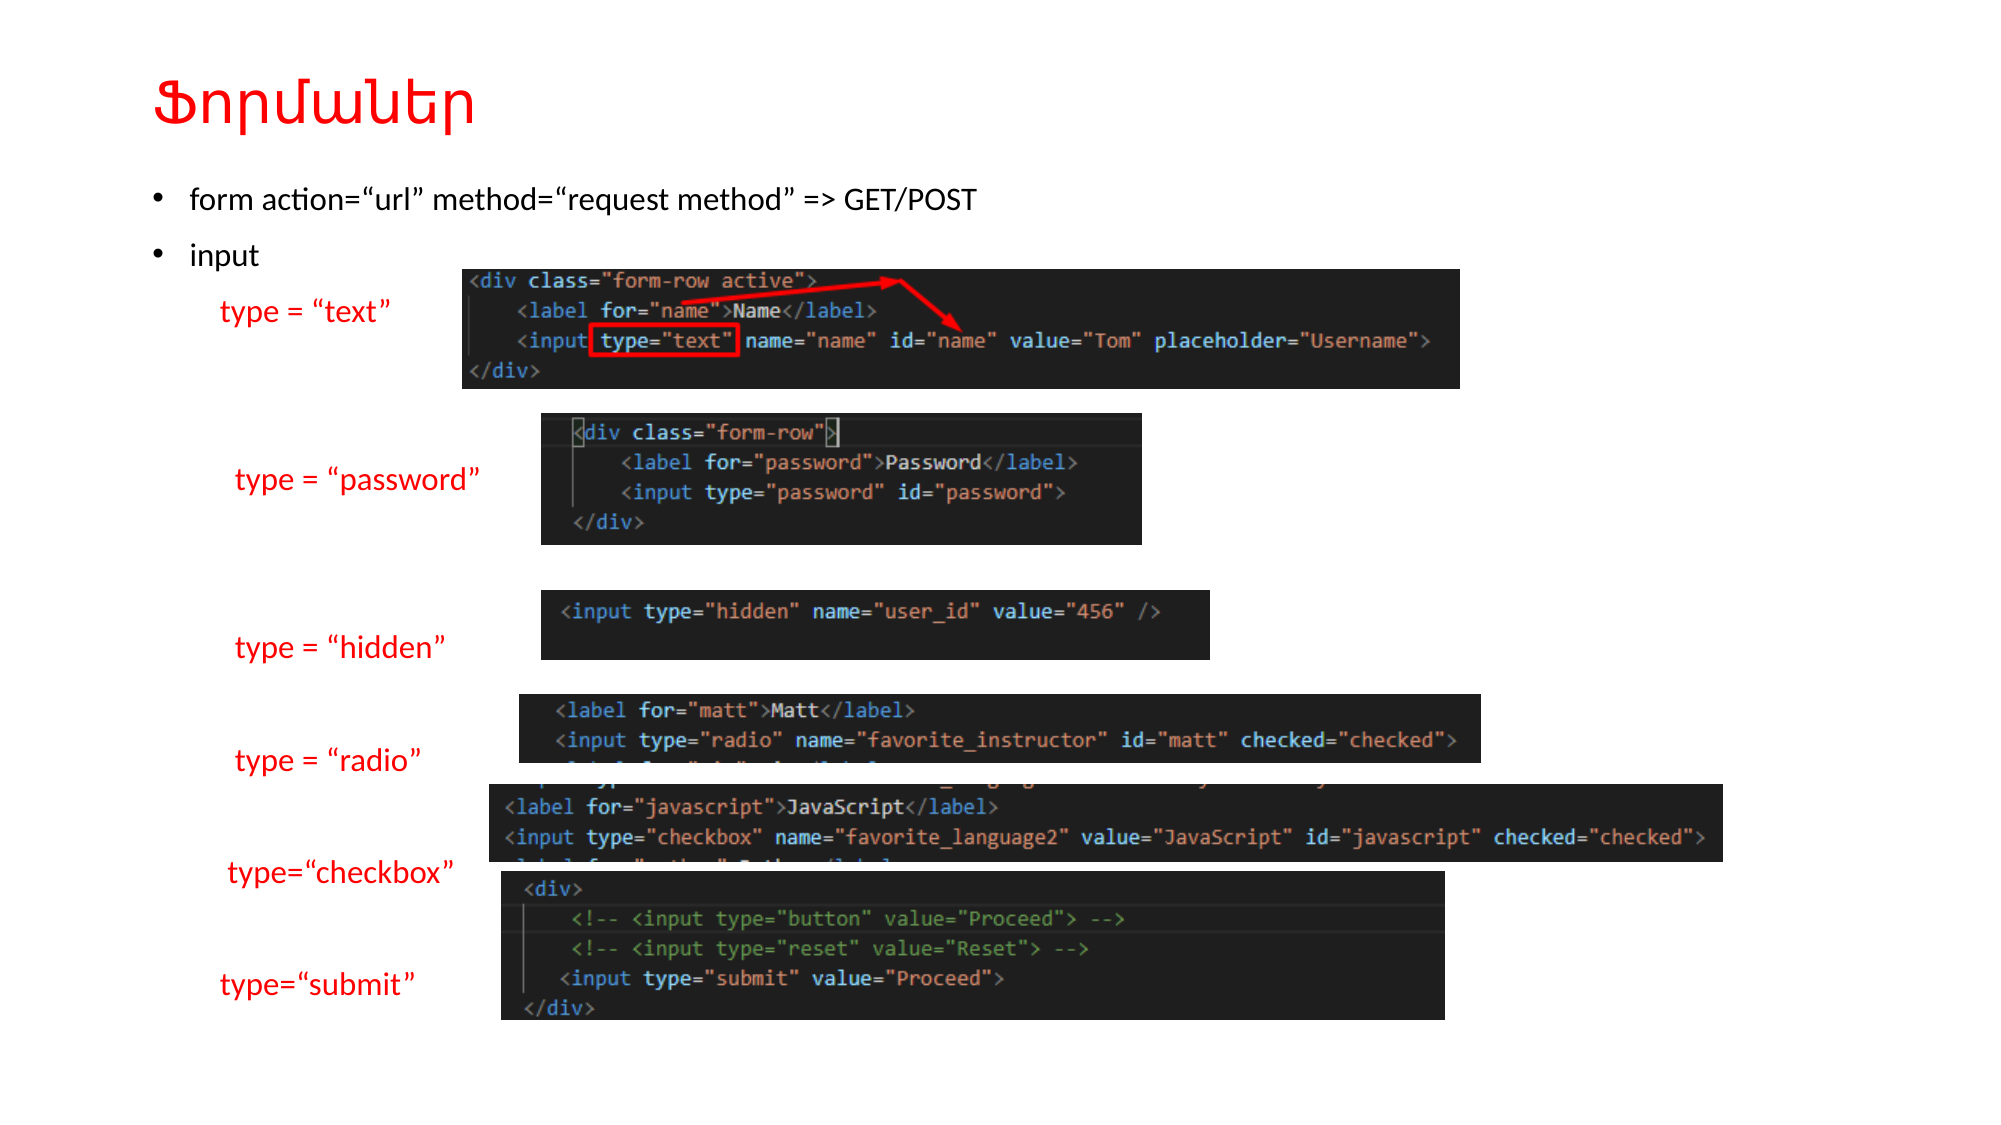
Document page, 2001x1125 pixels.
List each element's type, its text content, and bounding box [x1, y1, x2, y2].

picture [519, 694, 1481, 764]
title Ֆորմաներ [137, 59, 1863, 149]
picture [462, 269, 1460, 389]
picture [489, 784, 1723, 862]
picture [501, 870, 1445, 1020]
list form action=“url” method=“request method” => GET/POST input type = “text” type = “password” type = “hidden” type = “radio” type=“checkbox” type=“submit” [137, 174, 1863, 1014]
picture [540, 590, 1210, 660]
picture [540, 413, 1142, 545]
